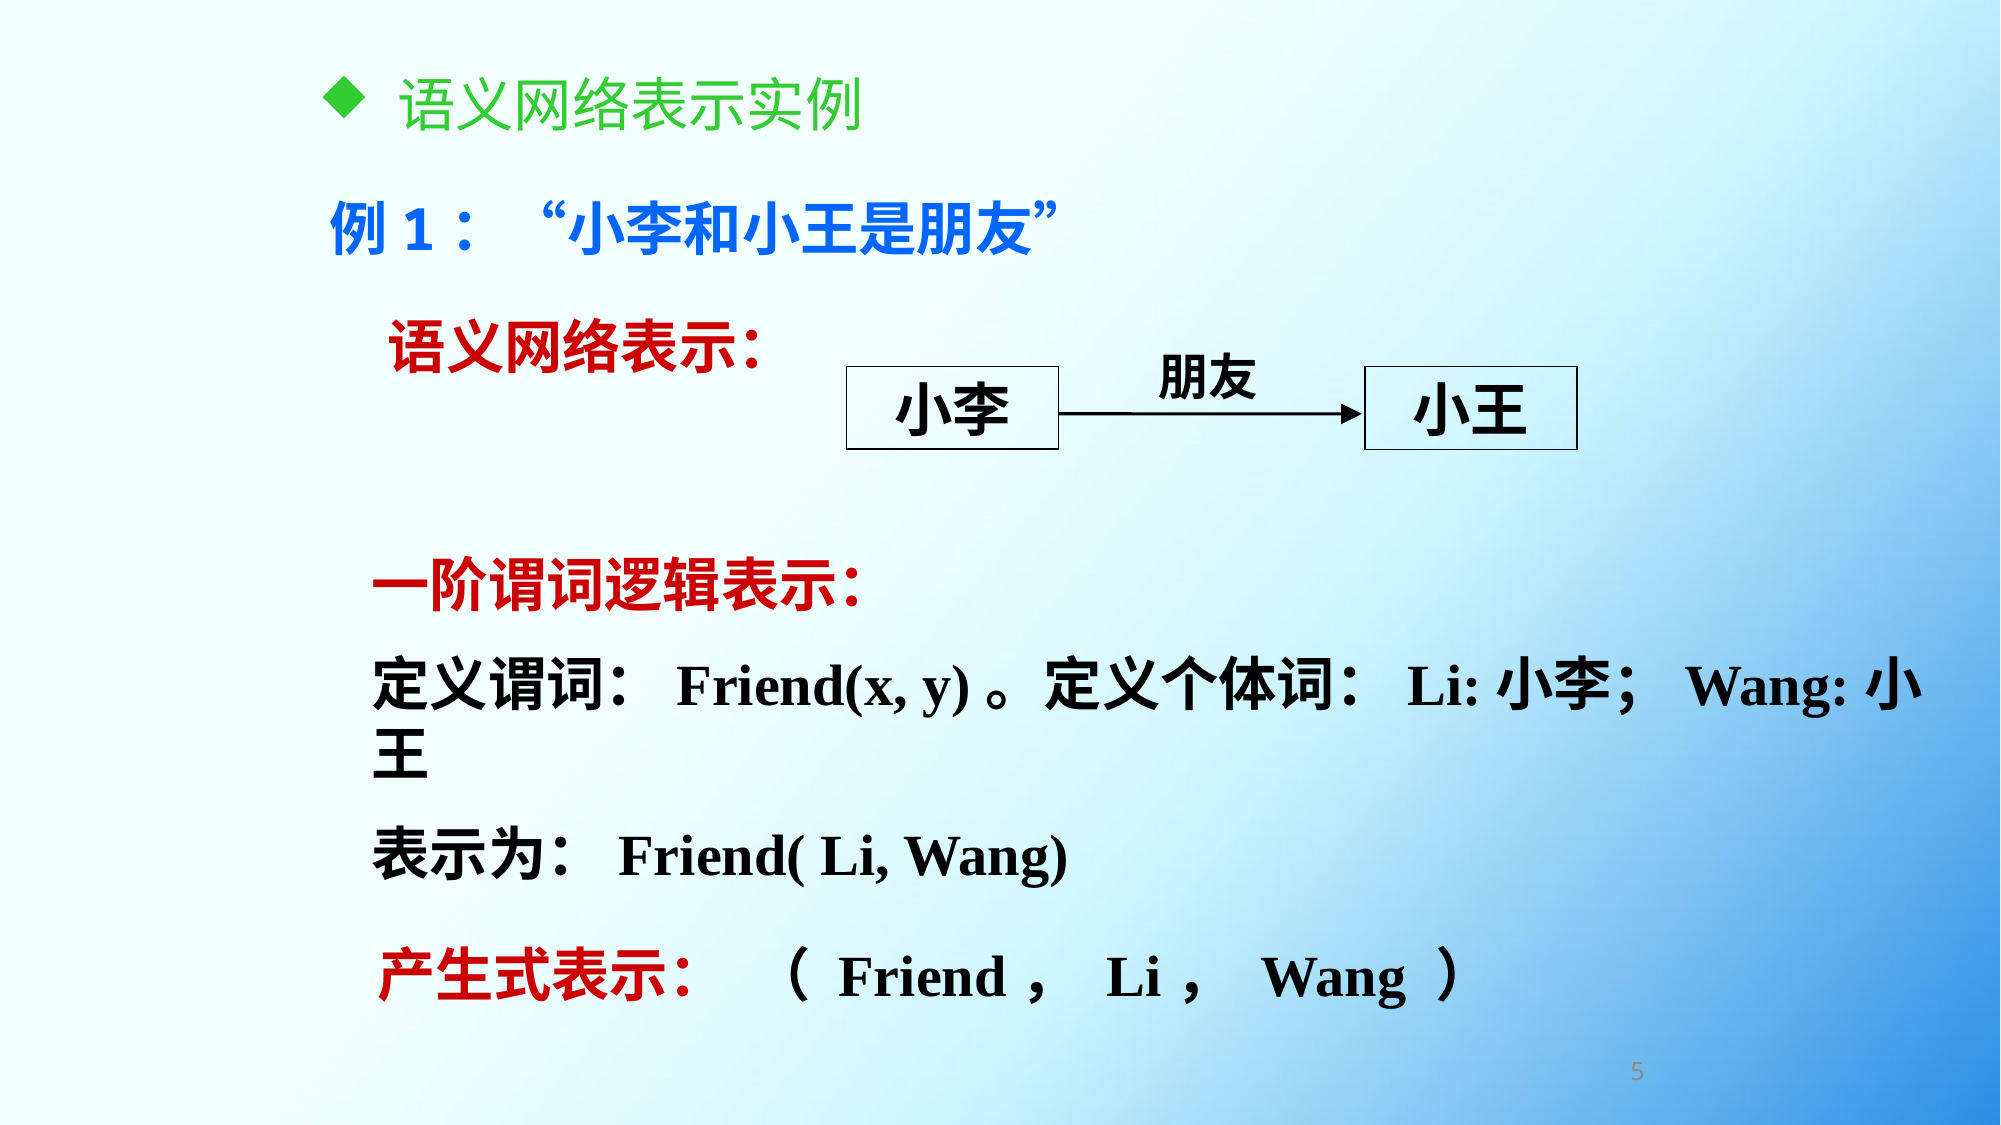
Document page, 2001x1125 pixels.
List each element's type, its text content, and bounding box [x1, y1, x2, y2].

text_box 一阶谓词逻辑表示： 定义谓词：Friend(x, y)。定义个体词：Li:小李；Wang:小王 表示为：Friend( Li, Wang) [356, 540, 1974, 894]
slide_number 5 [1412, 1042, 1863, 1103]
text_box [846, 337, 1578, 450]
title 语义网络表示实例 [303, 54, 1654, 162]
text_box 产生式表示： （ Friend， Li， Wang ） [362, 931, 1674, 1016]
picture [0, 0, 2001, 1125]
text_box 语义网络表示： [326, 302, 857, 388]
text_box 例1：“小李和小王是朋友” [314, 184, 1166, 270]
